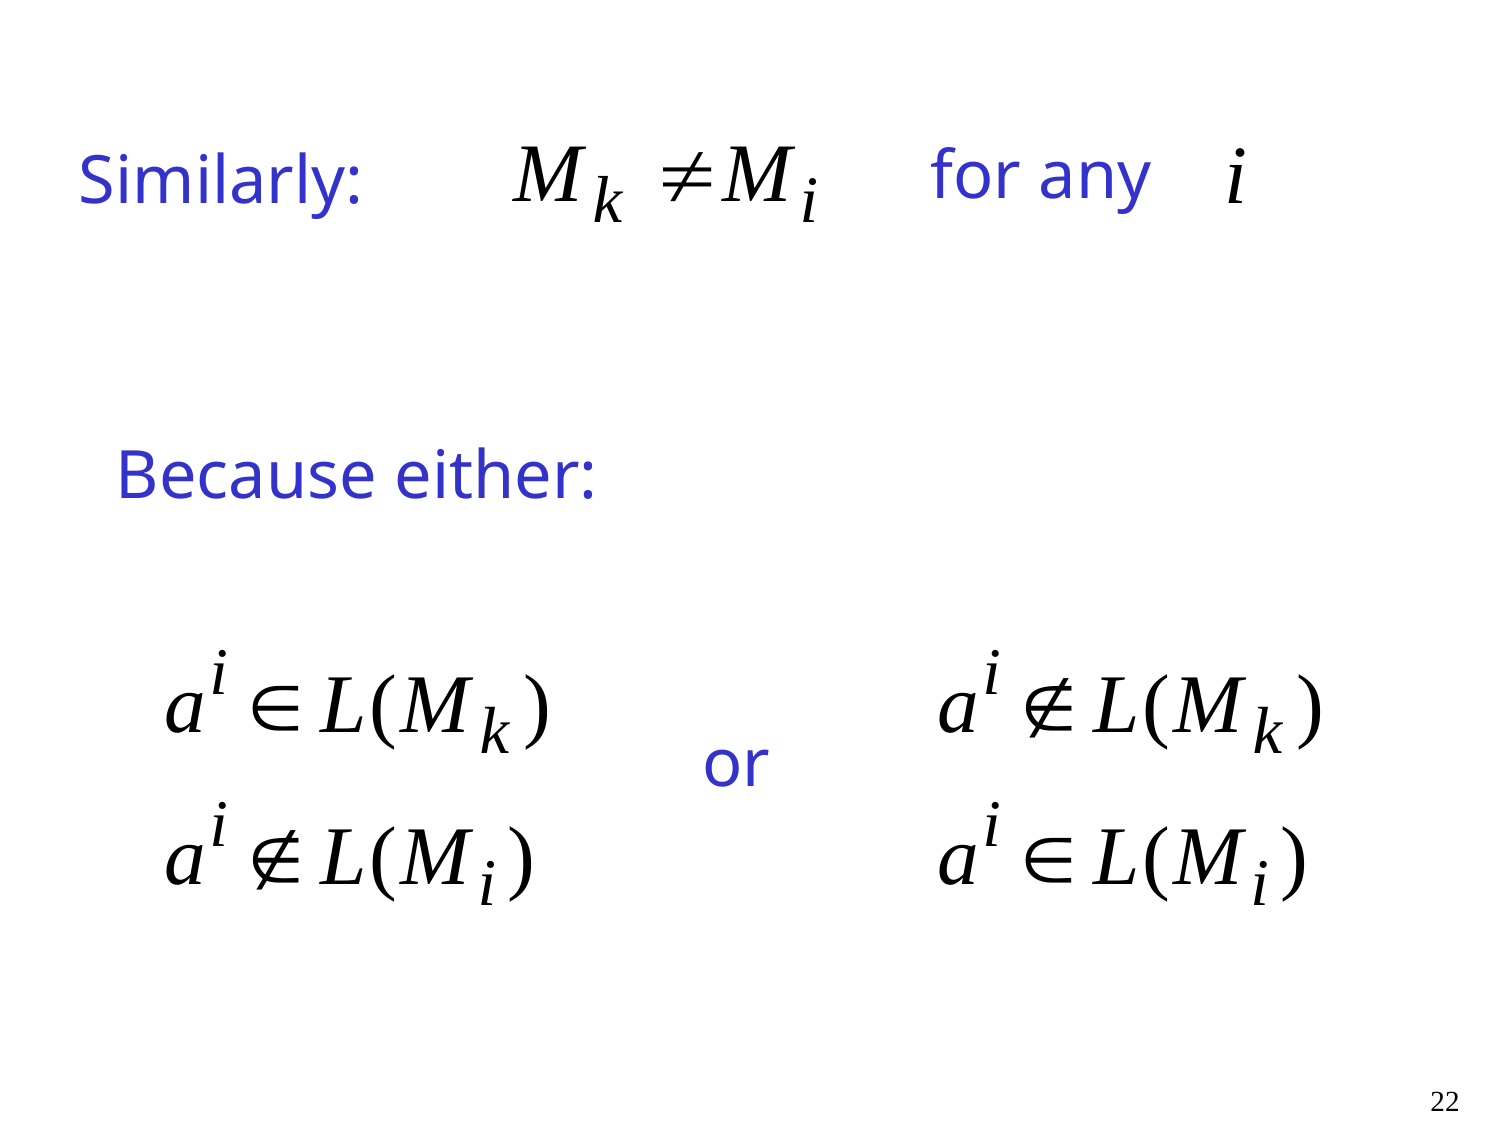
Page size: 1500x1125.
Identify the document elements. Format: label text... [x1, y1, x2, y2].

text_box for any [915, 124, 1184, 220]
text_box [161, 639, 554, 911]
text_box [509, 133, 823, 230]
text_box or [687, 712, 785, 808]
text_box Because either: [101, 424, 614, 520]
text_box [1223, 147, 1251, 211]
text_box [934, 639, 1327, 911]
slide_number 22 [1162, 1074, 1476, 1125]
text_box Similarly: [63, 129, 379, 224]
